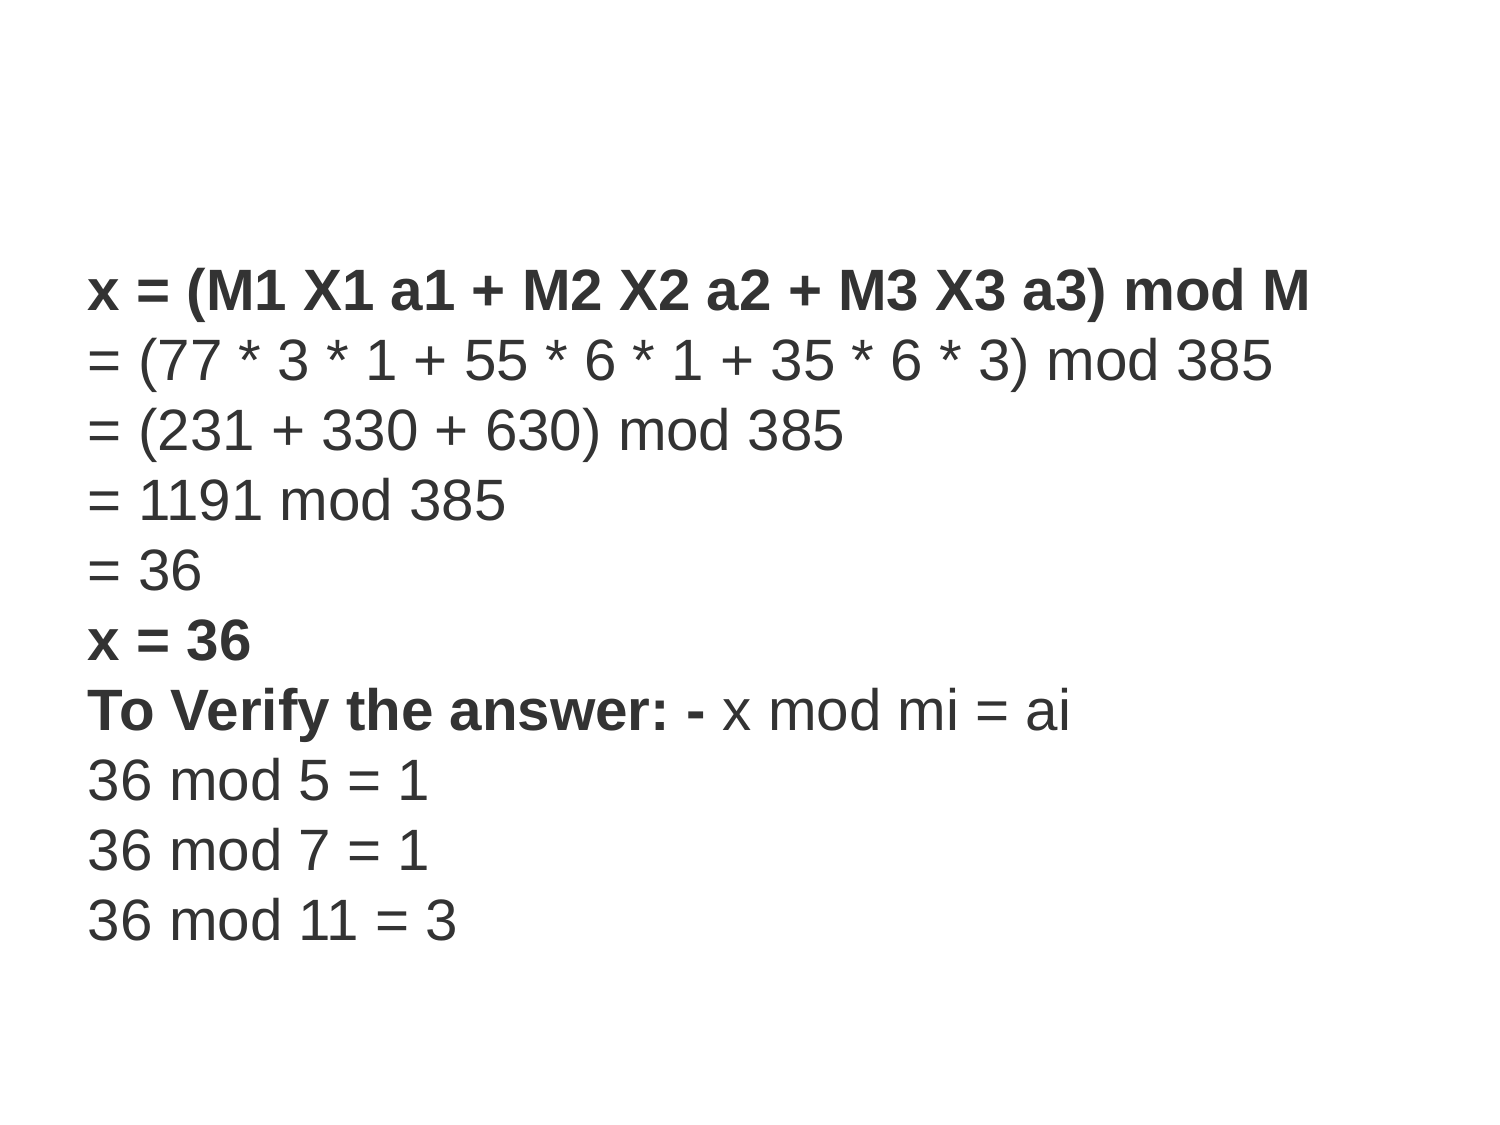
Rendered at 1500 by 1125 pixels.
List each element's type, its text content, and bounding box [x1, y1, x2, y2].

list x = (M1 X1 a1 + M2 X2 a2 + M3 X3 a3) mod M = (77 * 3 * 1 + 55 * 6 * 1 + 35 * 6 * 3) mod 385 = (231 + 330 + 630) mod 385 = 1191 mod 385 = 36 x = 36 To Verify the answer: - x mod mi = ai 36 mod 5 = 1 36 mod 7 = 1 36 mod 11 = 3 [87, 252, 1399, 1047]
